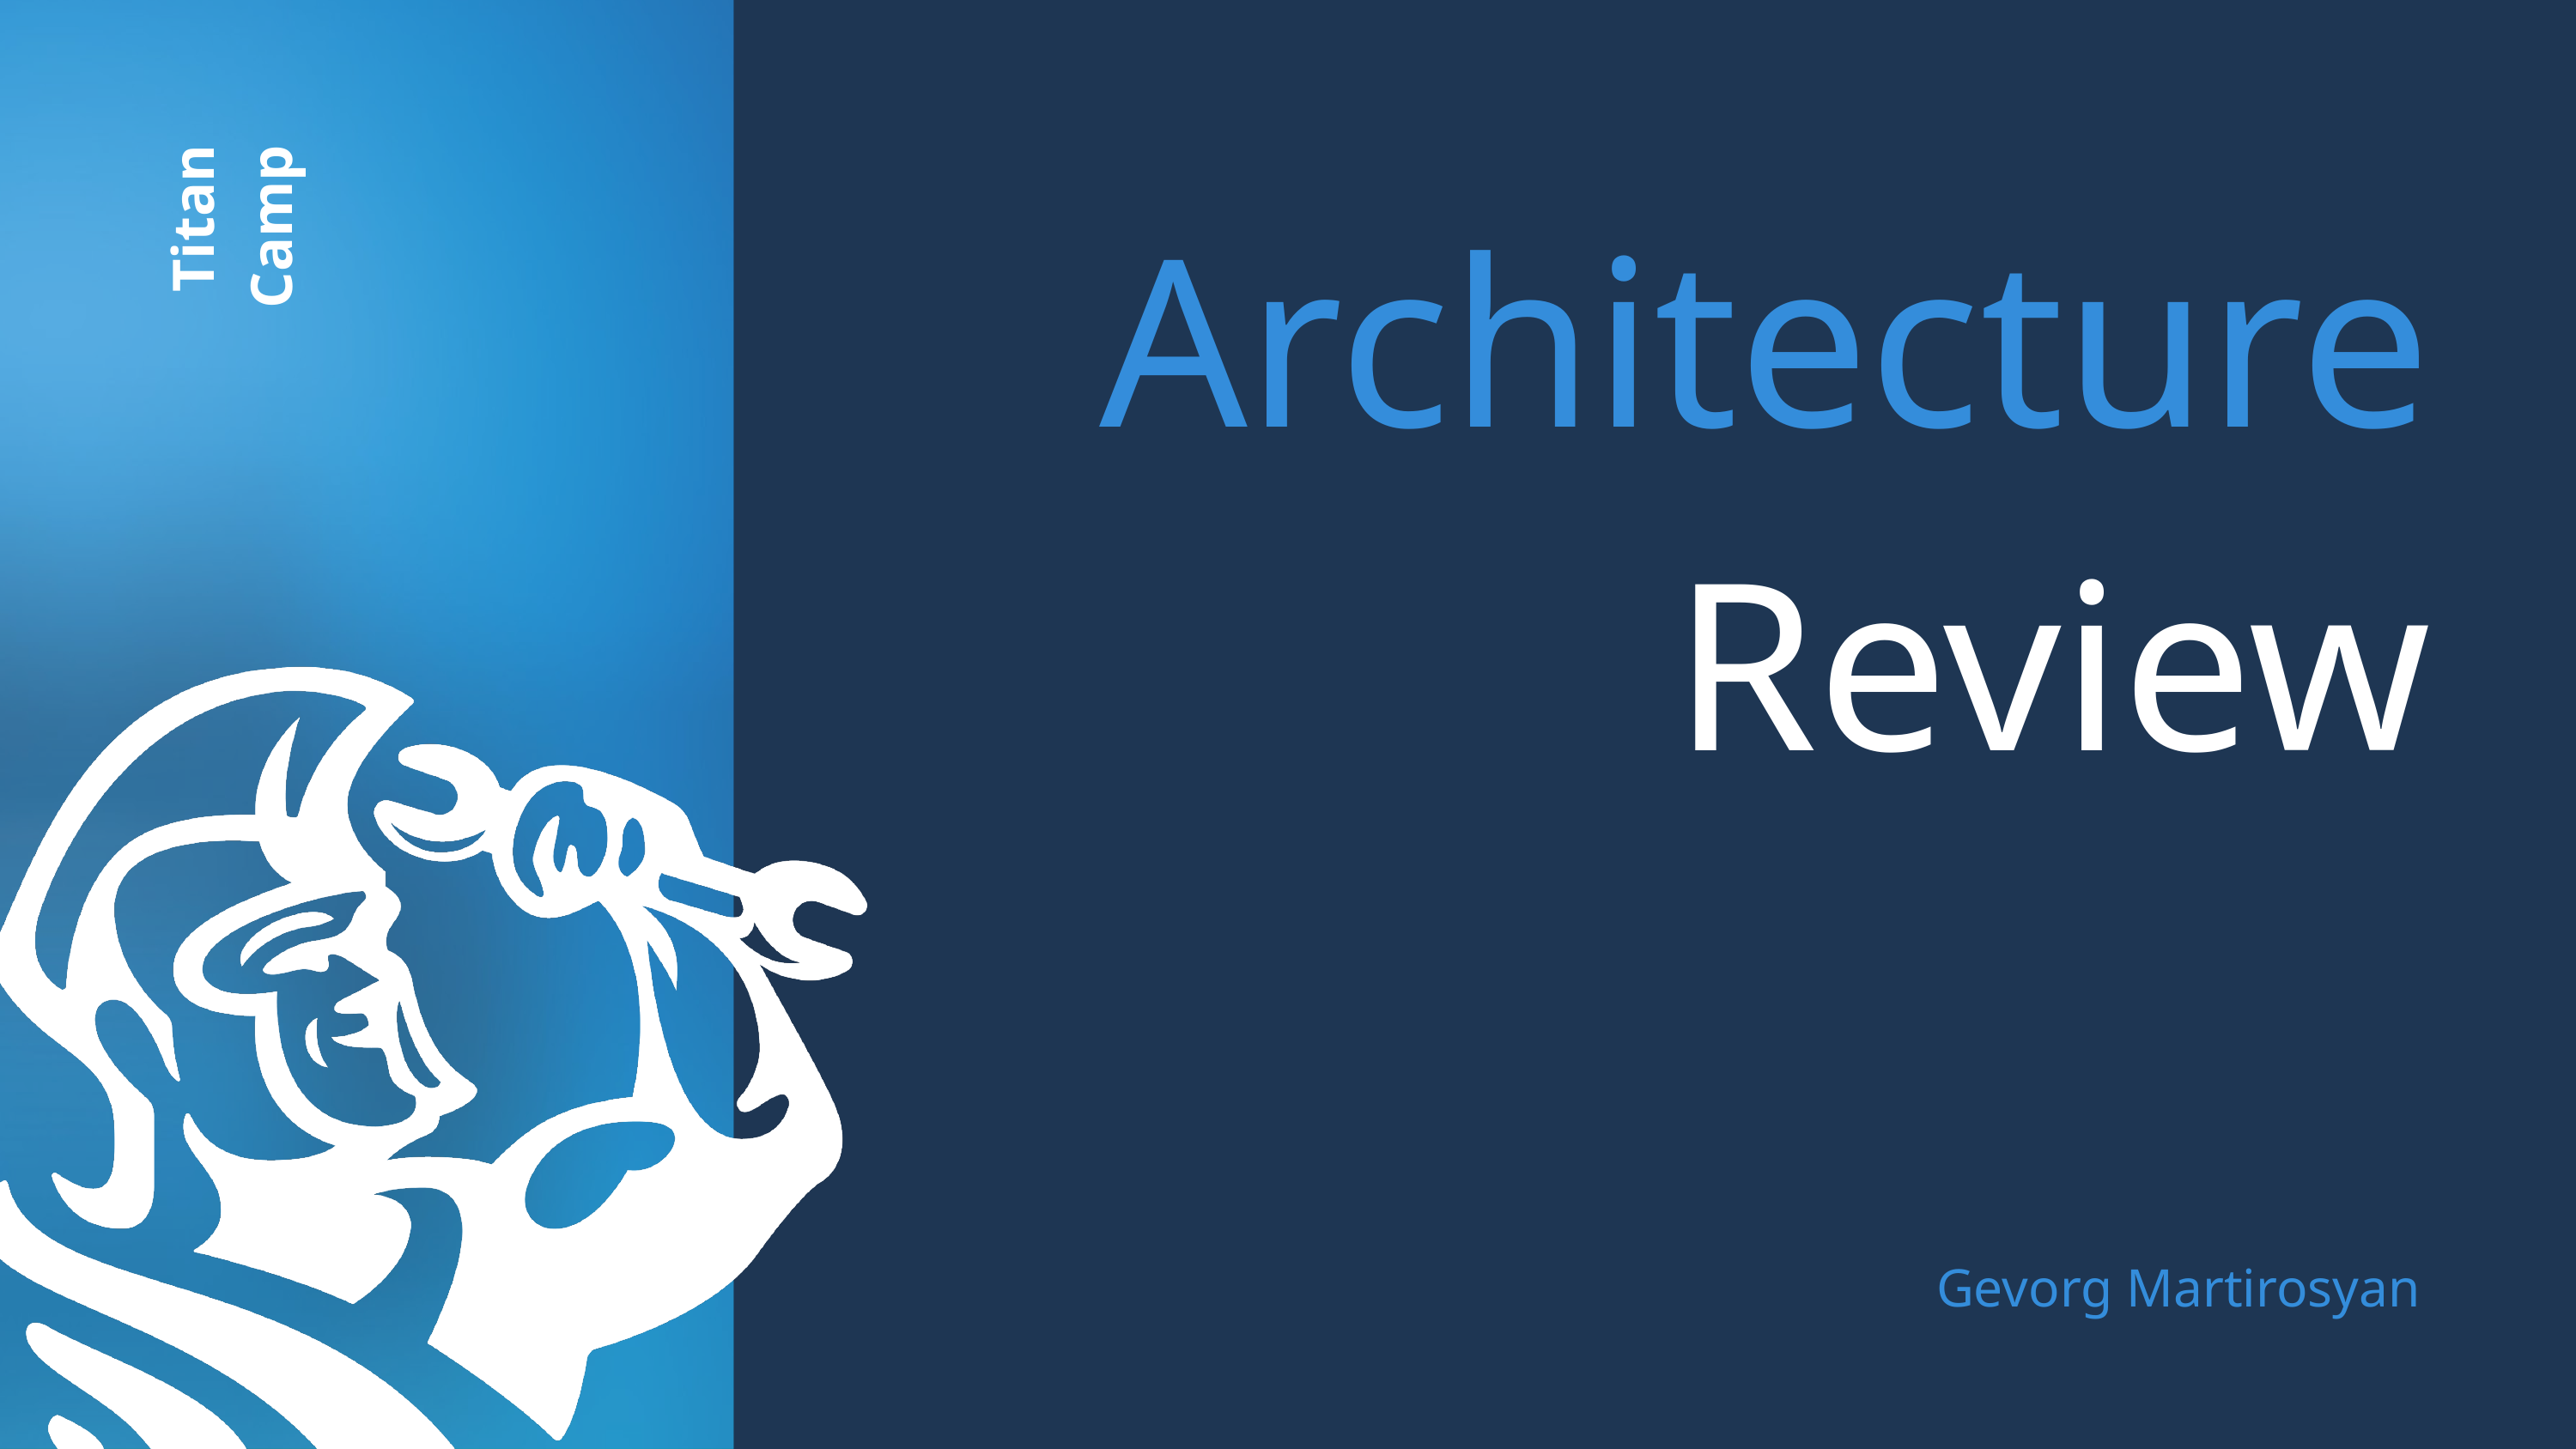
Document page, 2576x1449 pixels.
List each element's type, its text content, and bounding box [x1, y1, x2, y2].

text_box Architecture Review [957, 149, 2432, 691]
text_box Gevorg Martirosyan [1405, 1246, 2421, 1307]
picture [0, 0, 977, 1449]
